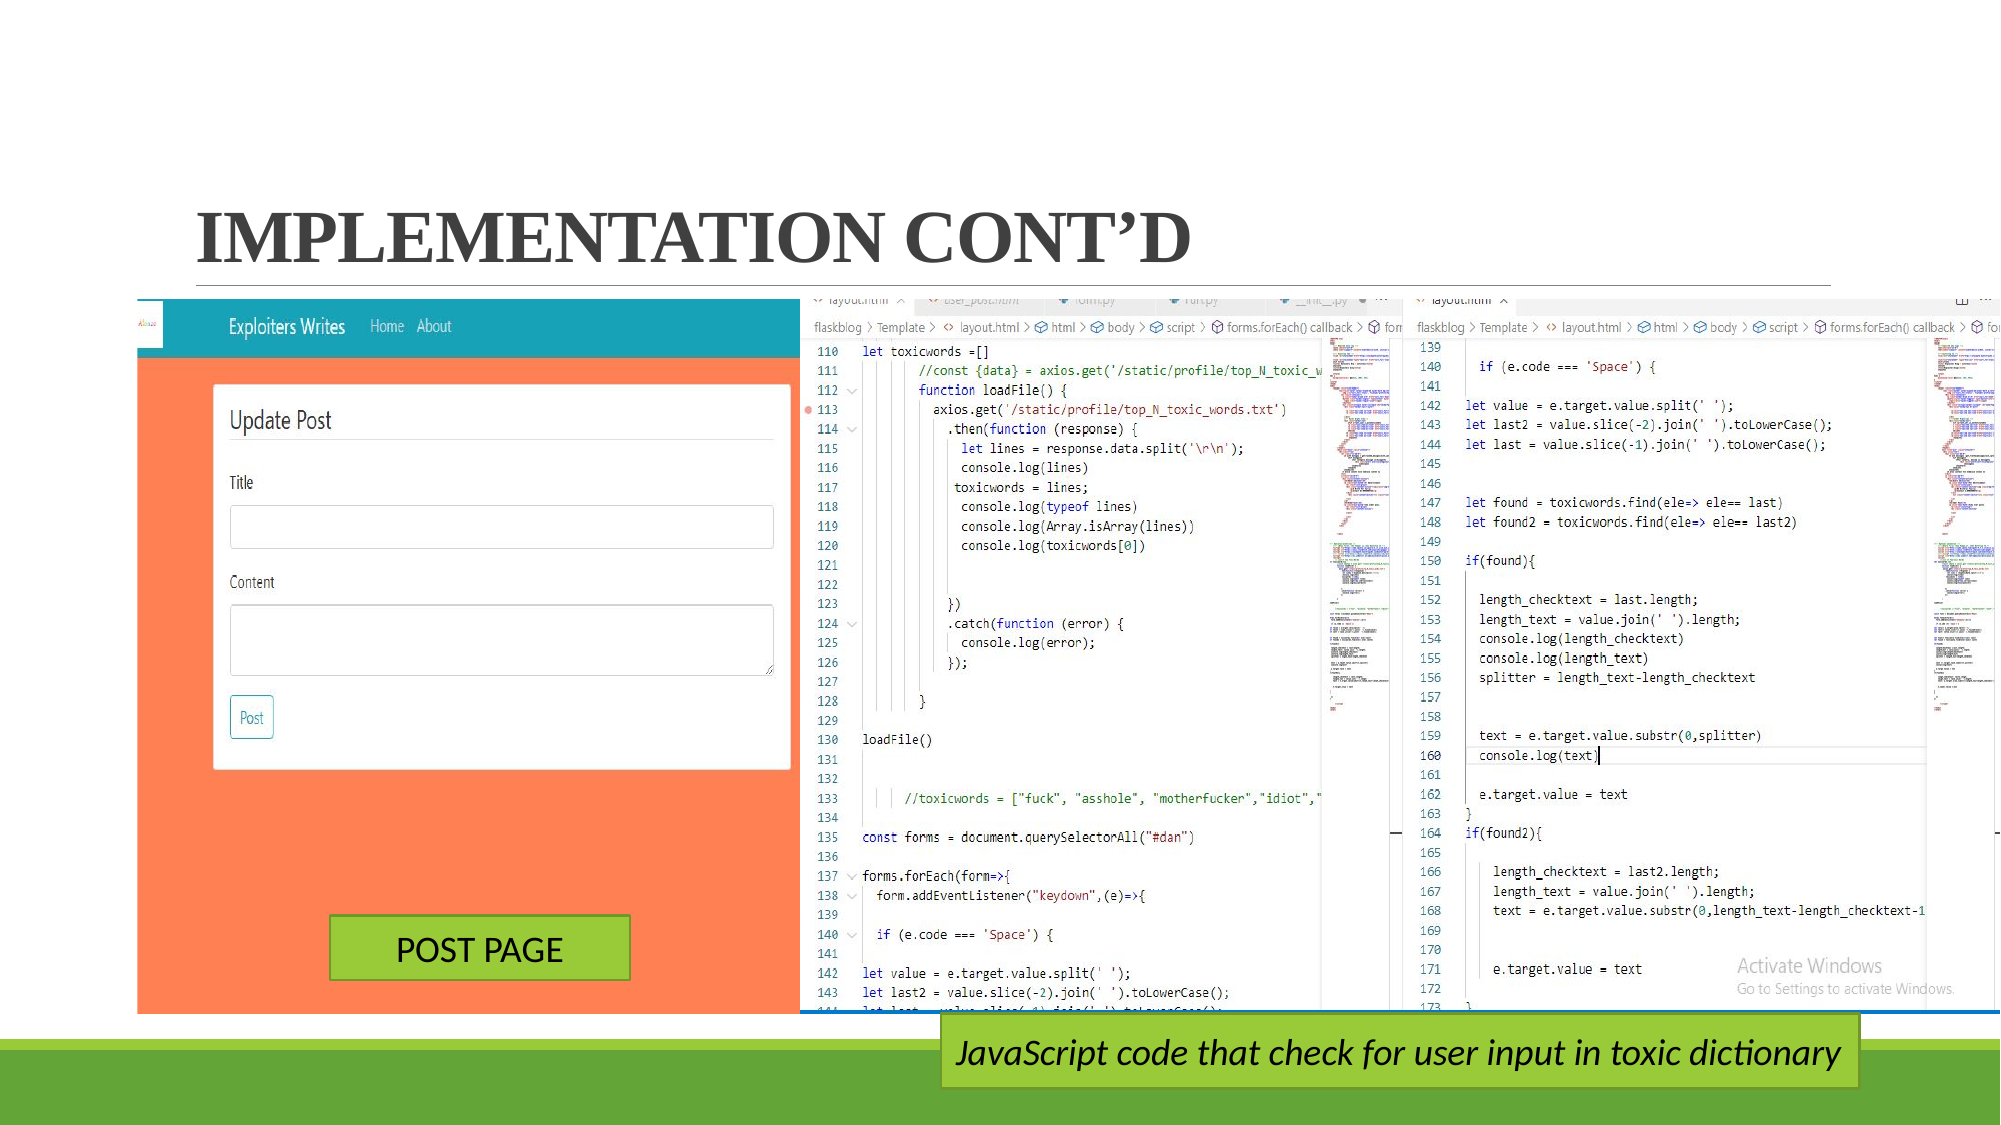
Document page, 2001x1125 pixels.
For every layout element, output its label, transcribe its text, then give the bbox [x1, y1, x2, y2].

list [136, 298, 800, 1014]
title IMPLEMENTATION CONT’D [180, 47, 1830, 285]
picture [800, 298, 2000, 1014]
text_box JavaScript code that check for user input in toxic dictionary [940, 1023, 1861, 1090]
